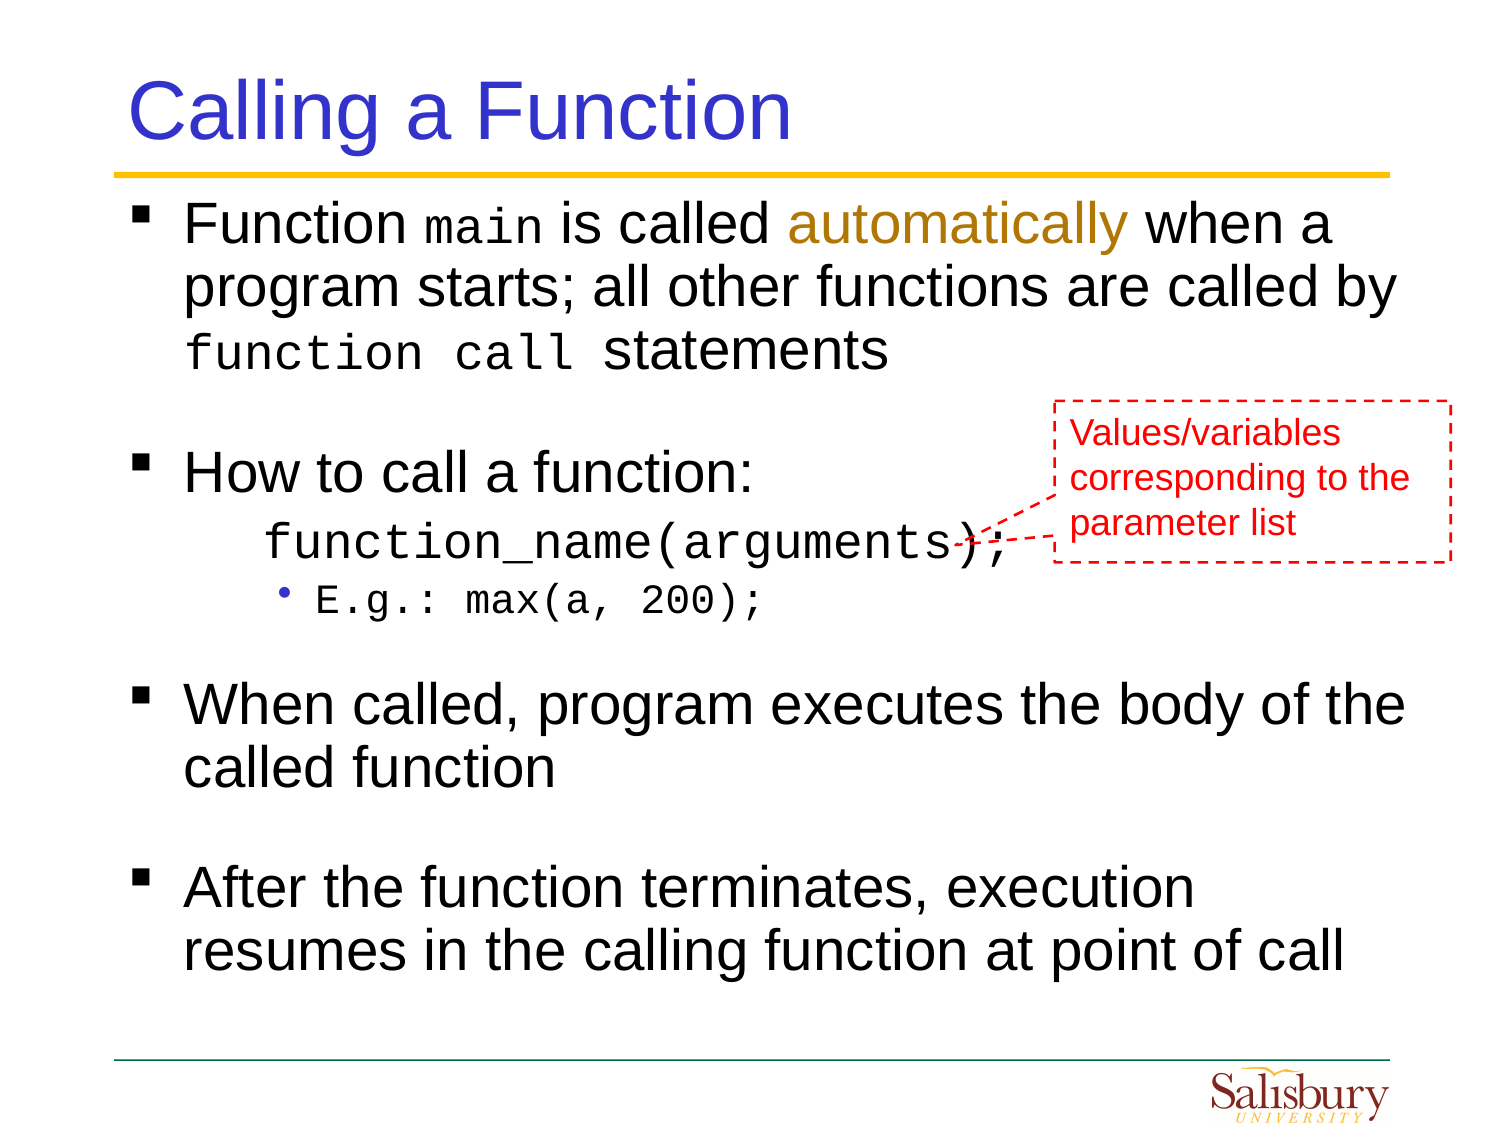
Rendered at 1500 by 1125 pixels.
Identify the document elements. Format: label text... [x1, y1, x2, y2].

text_box Values/variables corresponding to the parameter list [955, 400, 1451, 563]
title Calling a Function [112, 50, 1388, 163]
picture [1212, 1067, 1389, 1123]
list Function main is called automatically when a program starts; all other functions are called by function call statements How to call a function: function_name(arguments); E.g.: max(a, 200); When called, program executes the body of the called function After the function terminates, execution resumes in the calling function at point of call [112, 185, 1451, 1055]
